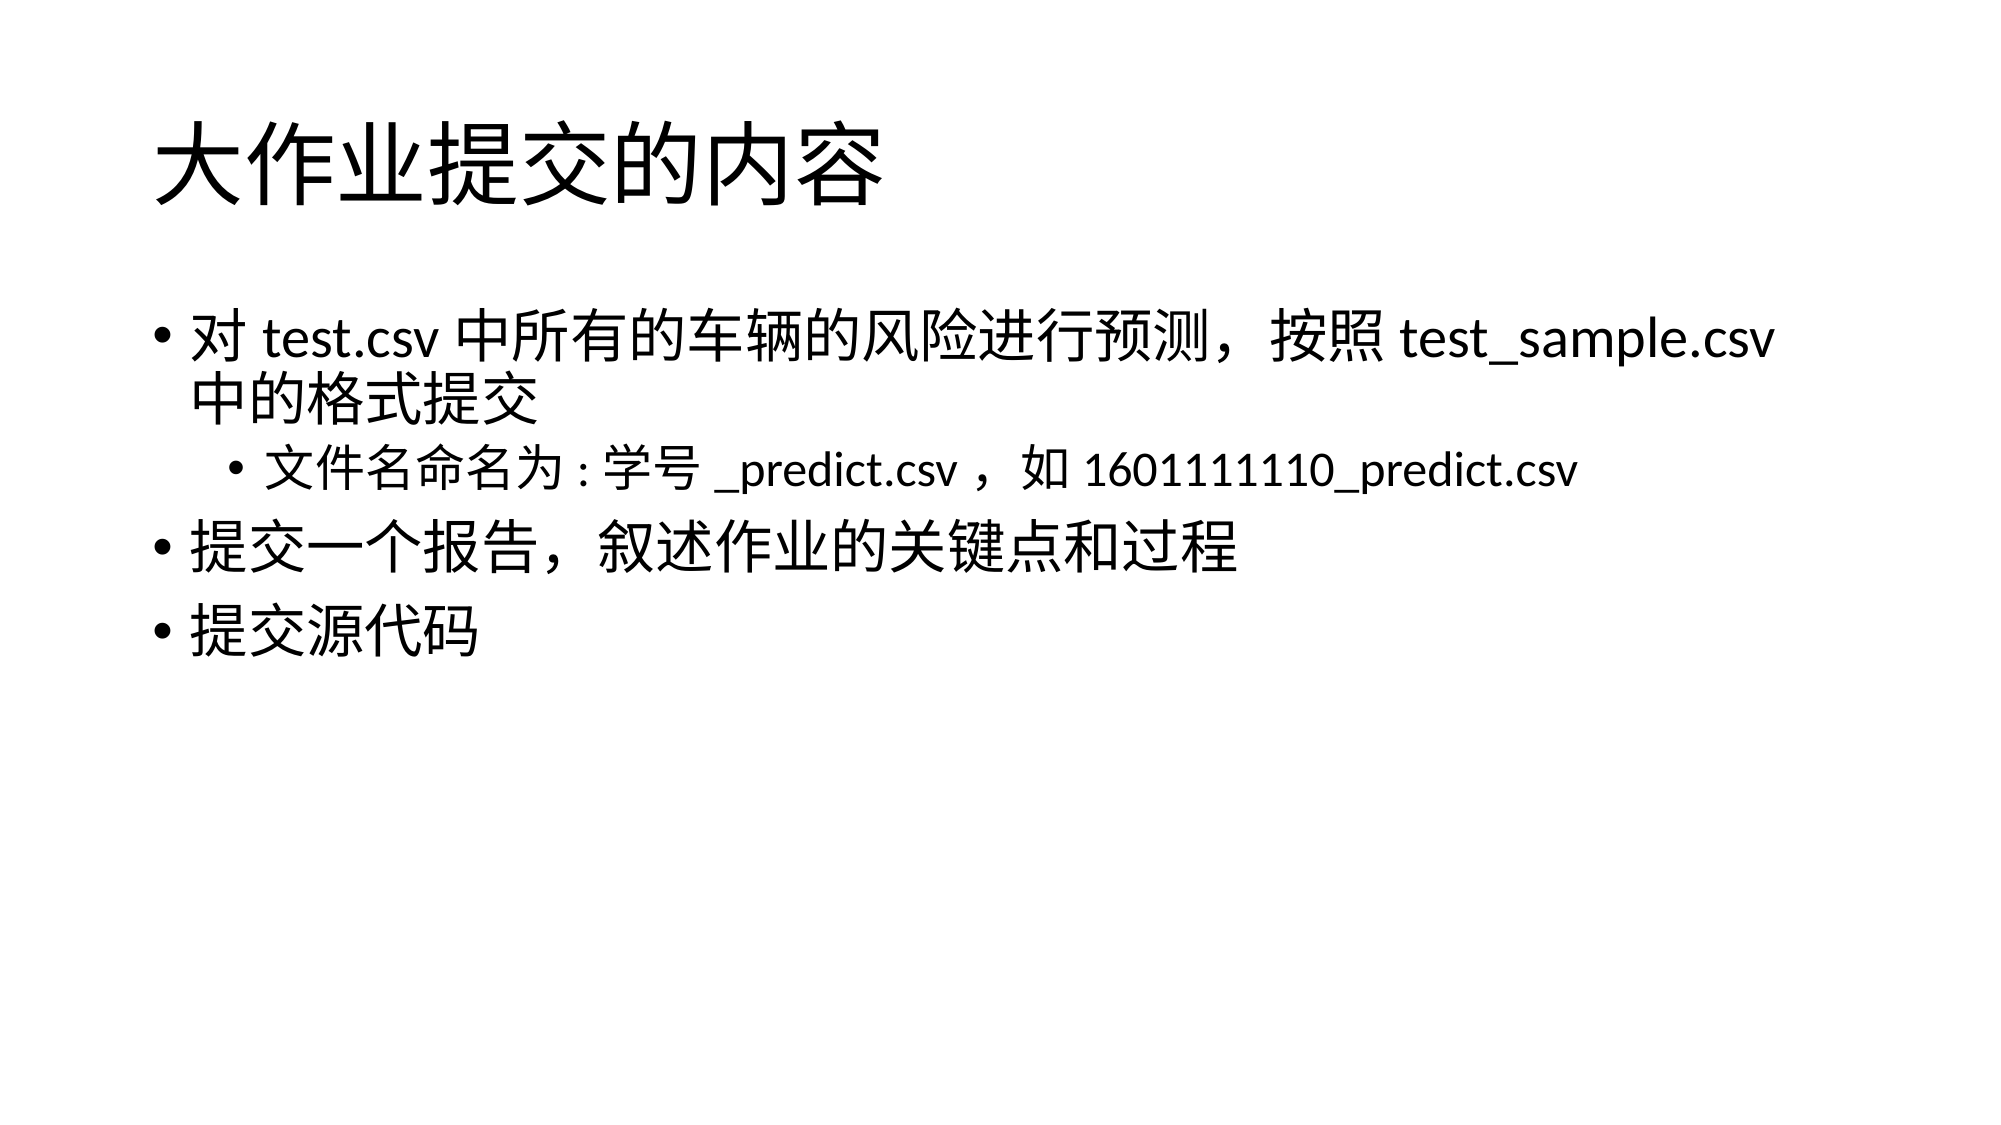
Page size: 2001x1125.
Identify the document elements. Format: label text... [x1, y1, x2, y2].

list 对test.csv中所有的车辆的风险进行预测，按照test_sample.csv中的格式提交 文件名命名为:学号_predict.csv，如1601111110_predict.csv 提交一个报告，叙述作业的关键点和过程 提交源代码 [137, 299, 1863, 1014]
title 大作业提交的内容 [137, 59, 1863, 278]
